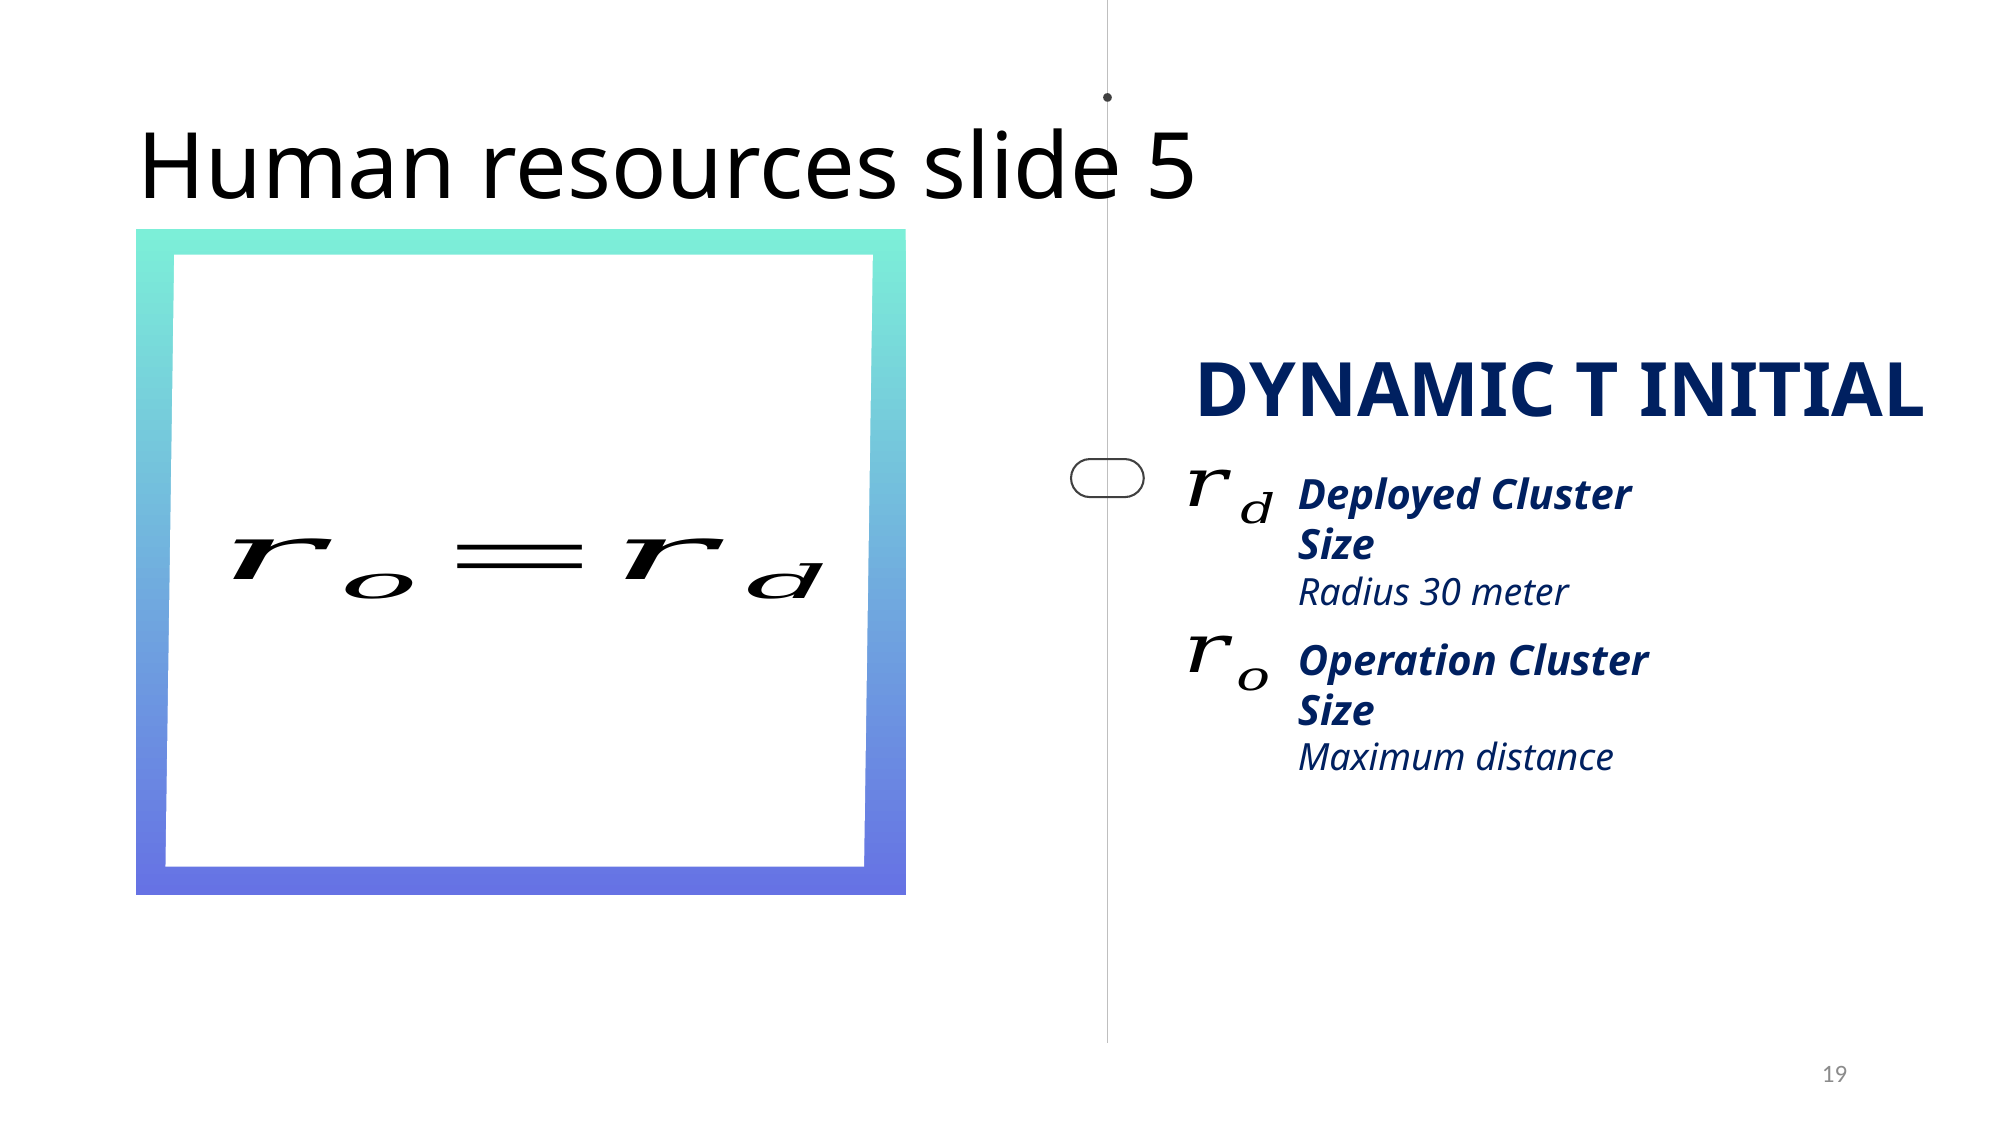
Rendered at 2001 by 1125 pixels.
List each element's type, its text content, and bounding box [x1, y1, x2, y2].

text_box [1108, 458, 1145, 499]
title Human resources slide 5 [137, 59, 1107, 278]
text_box Deployed Cluster Size Radius 30 meter [1297, 467, 1707, 633]
text_box DYNAMIC T INITIAL [1194, 348, 1964, 515]
text_box Operation Cluster Size Maximum distance [1297, 633, 1707, 779]
title Human resources slide 5 [1108, 59, 1863, 278]
text_box [1069, 458, 1107, 499]
slide_number 19 [1412, 1042, 1863, 1103]
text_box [135, 229, 906, 896]
